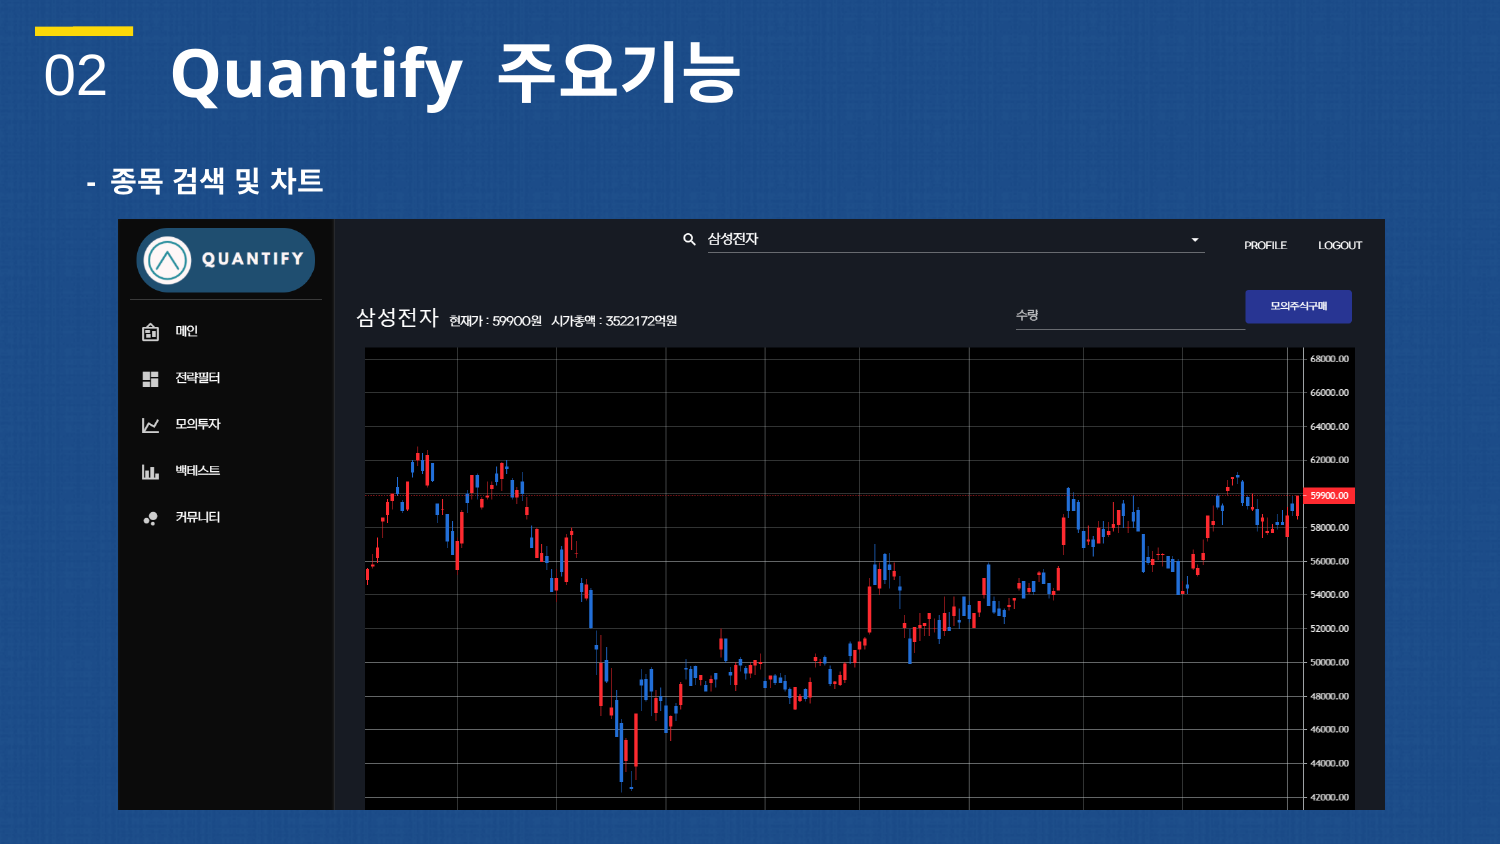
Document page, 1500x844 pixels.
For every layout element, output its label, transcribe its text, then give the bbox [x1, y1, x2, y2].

text_box - 종목 검색 및 차트 [71, 138, 429, 224]
text_box 02 [28, 28, 156, 115]
text_box Quantify 주요기능 [154, 28, 1407, 114]
picture [0, 0, 1500, 844]
